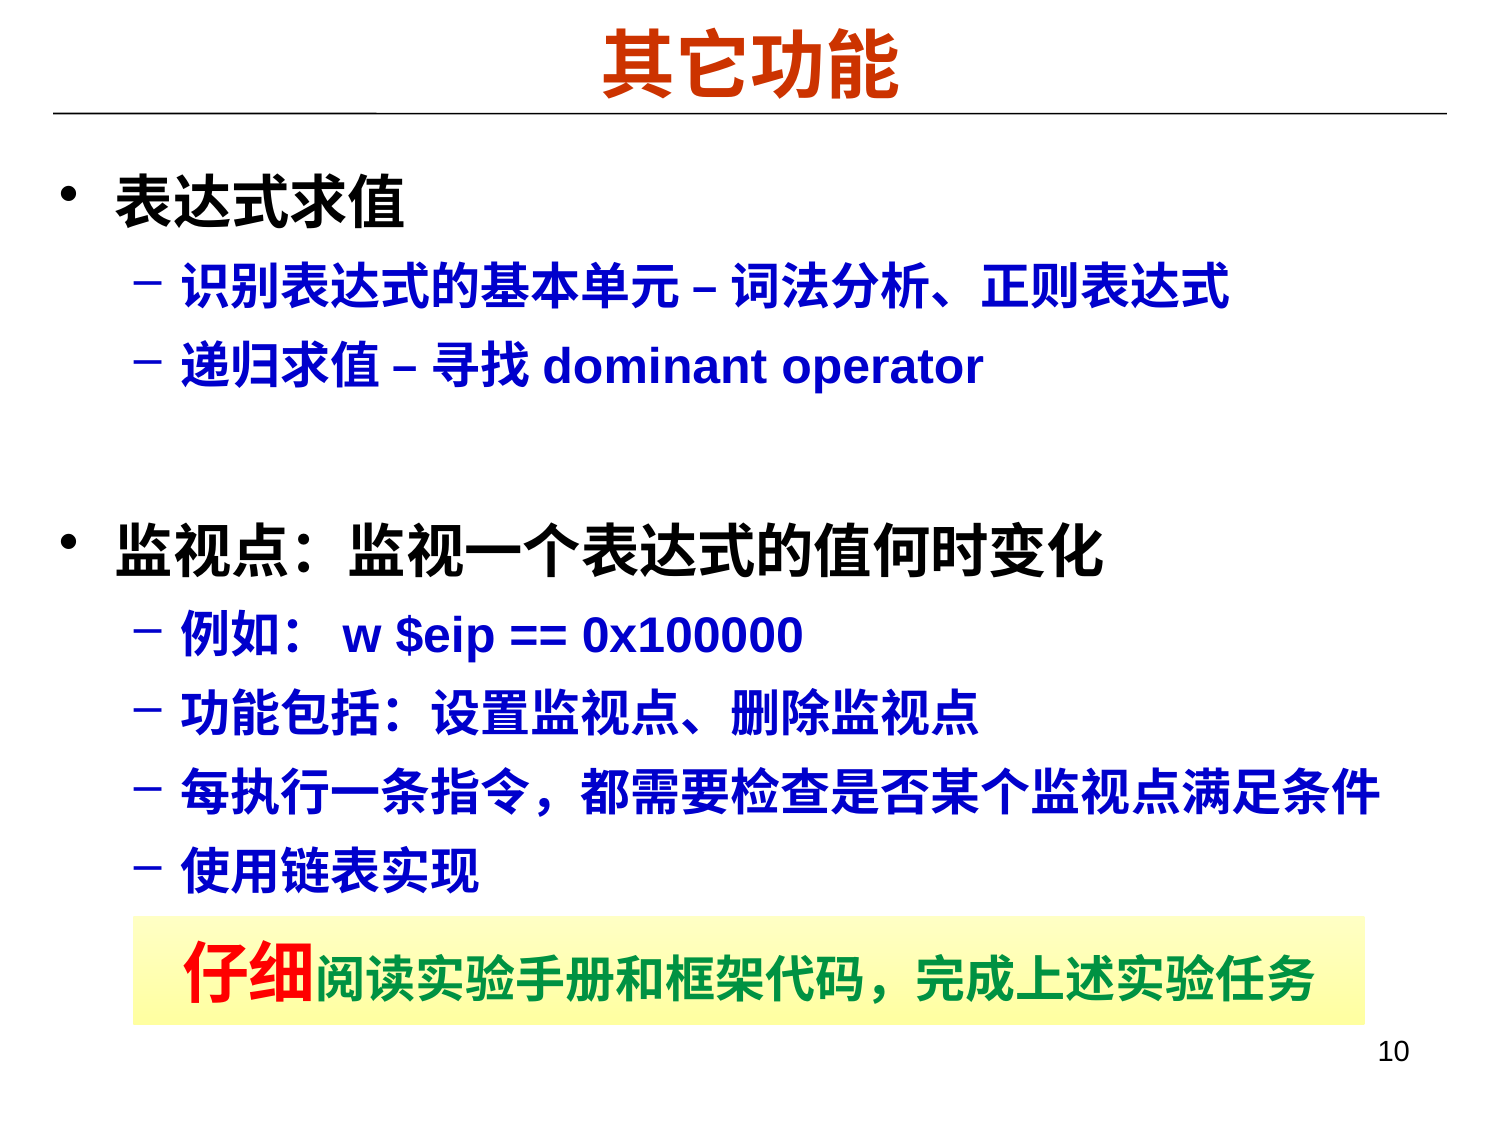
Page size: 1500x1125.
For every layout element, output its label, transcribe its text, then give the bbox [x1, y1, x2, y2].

slide_number 10 [1074, 1024, 1426, 1103]
title 其它功能 [74, 15, 1426, 109]
list 表达式求值 识别表达式的基本单元 – 词法分析、正则表达式 递归求值 – 寻找dominant operator 监视点：监视一个表达式的值何时变化 例如：w $eip == 0x100000 功能包括：设置监视点、删除监视点 每执行一条指令，都需要检查是否某个监视点满足条件 使用链表实现 [43, 147, 1458, 1004]
text_box 仔细阅读实验手册和框架代码，完成上述实验任务 [131, 915, 1367, 1026]
